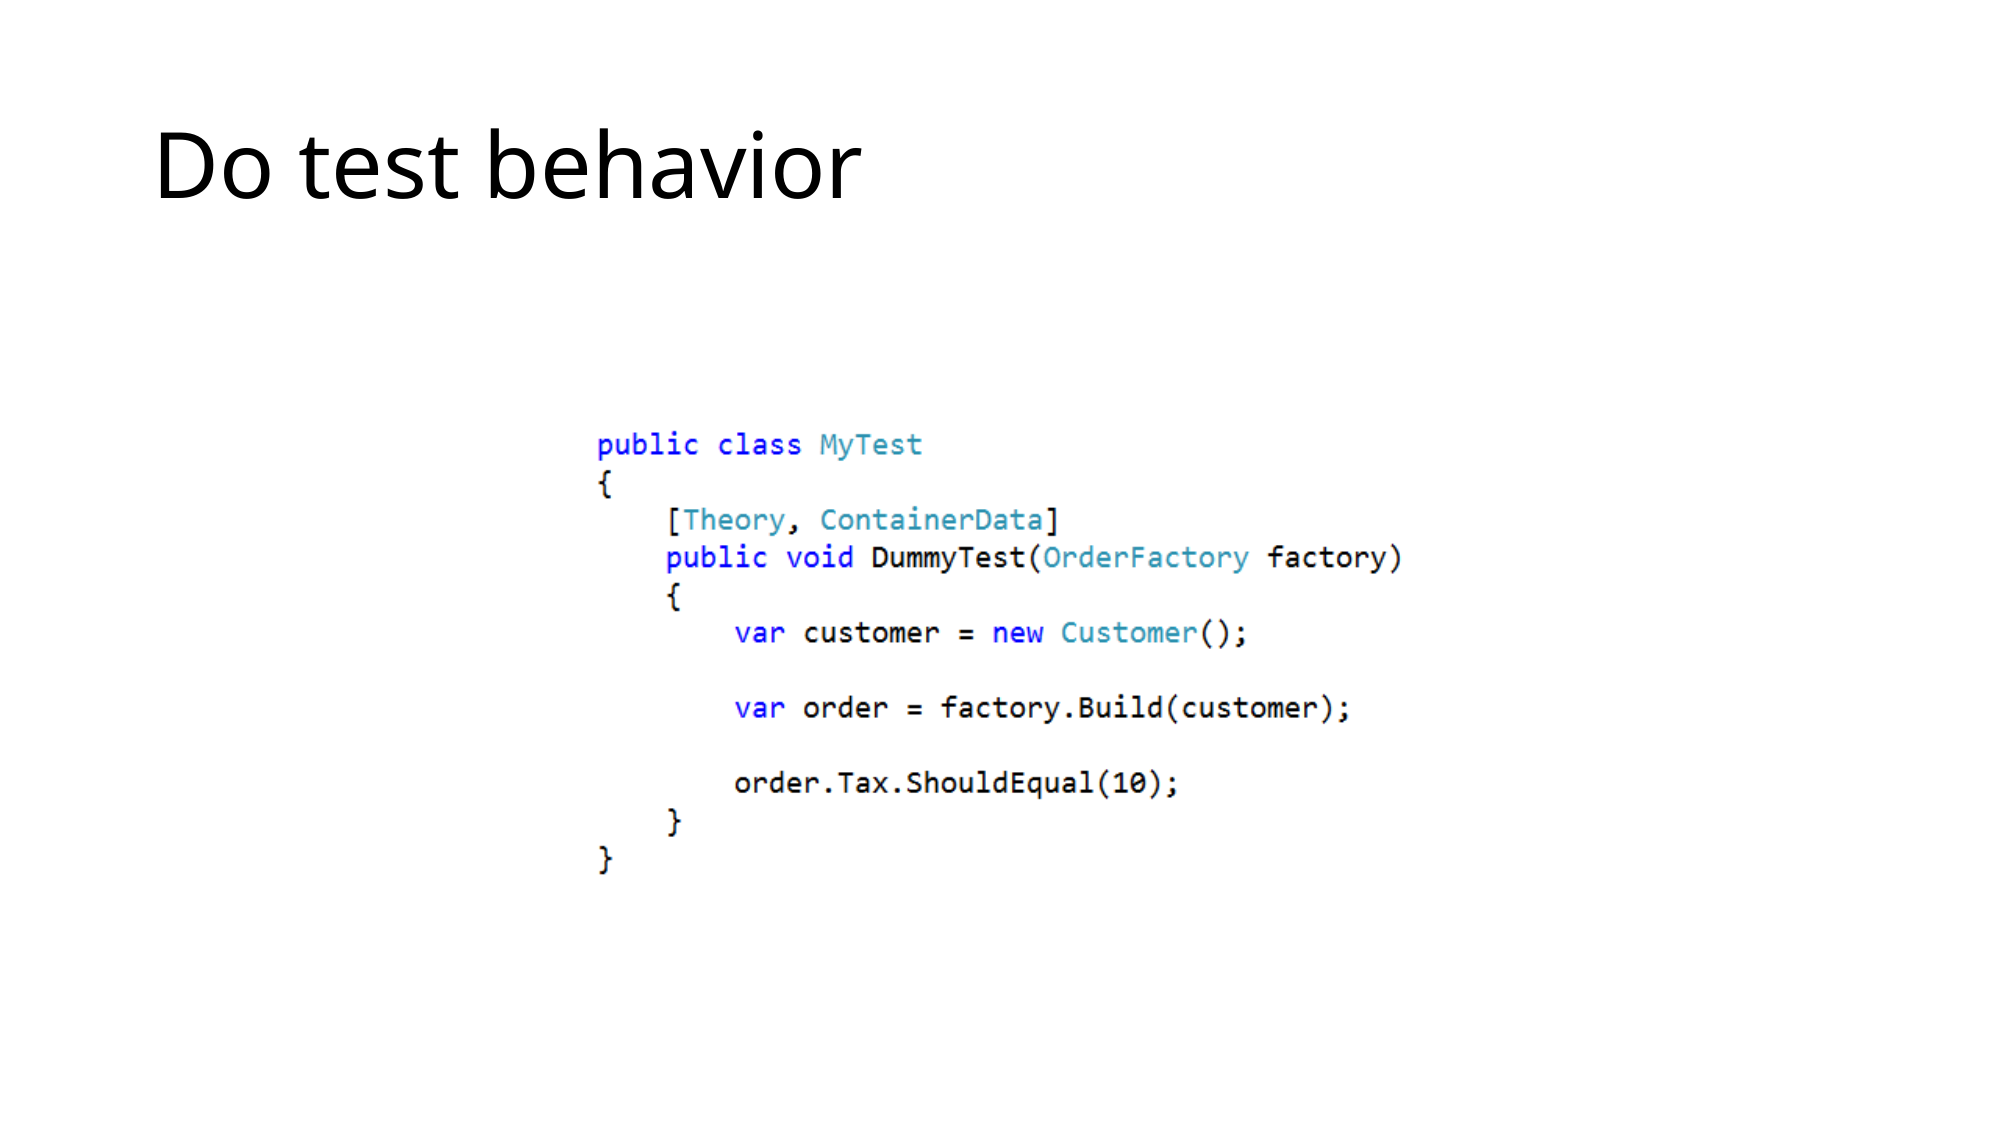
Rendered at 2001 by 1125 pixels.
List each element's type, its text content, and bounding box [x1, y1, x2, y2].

title Do test behavior [137, 59, 1863, 278]
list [585, 425, 1414, 887]
